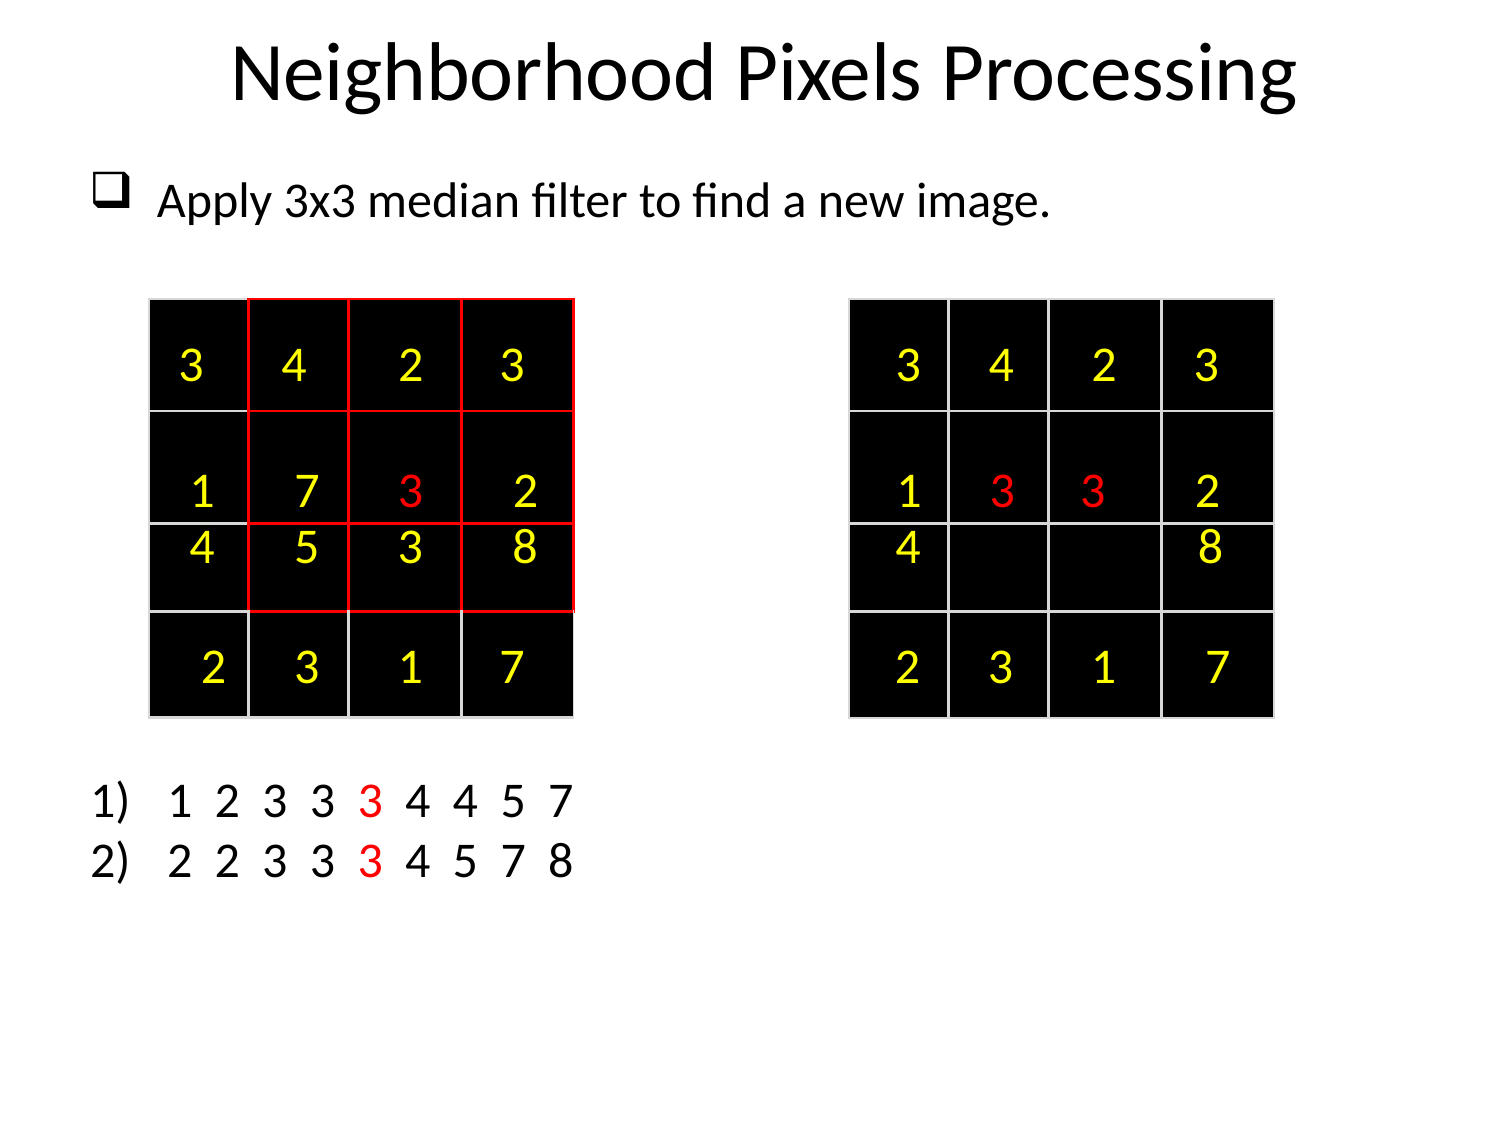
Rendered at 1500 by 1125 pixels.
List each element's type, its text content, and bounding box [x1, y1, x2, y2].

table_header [250, 300, 347, 410]
table_header 3 [1163, 300, 1273, 410]
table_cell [150, 525, 247, 610]
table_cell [350, 412, 460, 522]
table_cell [1050, 613, 1160, 717]
table_header 3 [850, 300, 947, 410]
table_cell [350, 613, 460, 716]
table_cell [350, 525, 460, 610]
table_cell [463, 613, 573, 716]
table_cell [1163, 613, 1273, 717]
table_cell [1163, 412, 1273, 522]
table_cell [150, 412, 247, 522]
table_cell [1050, 525, 1160, 610]
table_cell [150, 613, 247, 716]
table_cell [1163, 525, 1273, 610]
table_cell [950, 613, 1047, 717]
table_header 2 [1050, 300, 1160, 410]
table_header 4 [950, 300, 1047, 410]
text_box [87, 765, 574, 888]
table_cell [250, 613, 347, 716]
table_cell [850, 613, 947, 717]
title Neighborhood Pixels Processing [87, 0, 1438, 162]
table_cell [950, 525, 1047, 610]
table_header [463, 300, 572, 410]
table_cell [250, 525, 347, 610]
text_box Apply 3x3 median filter to find a new image. [87, 164, 1055, 228]
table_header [350, 300, 460, 410]
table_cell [463, 525, 572, 610]
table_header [150, 300, 247, 410]
table_cell 3 [950, 412, 1047, 522]
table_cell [850, 525, 947, 610]
table_cell 3 [1050, 412, 1160, 522]
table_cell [250, 412, 347, 522]
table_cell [463, 412, 572, 522]
table_cell 1 [850, 412, 947, 522]
